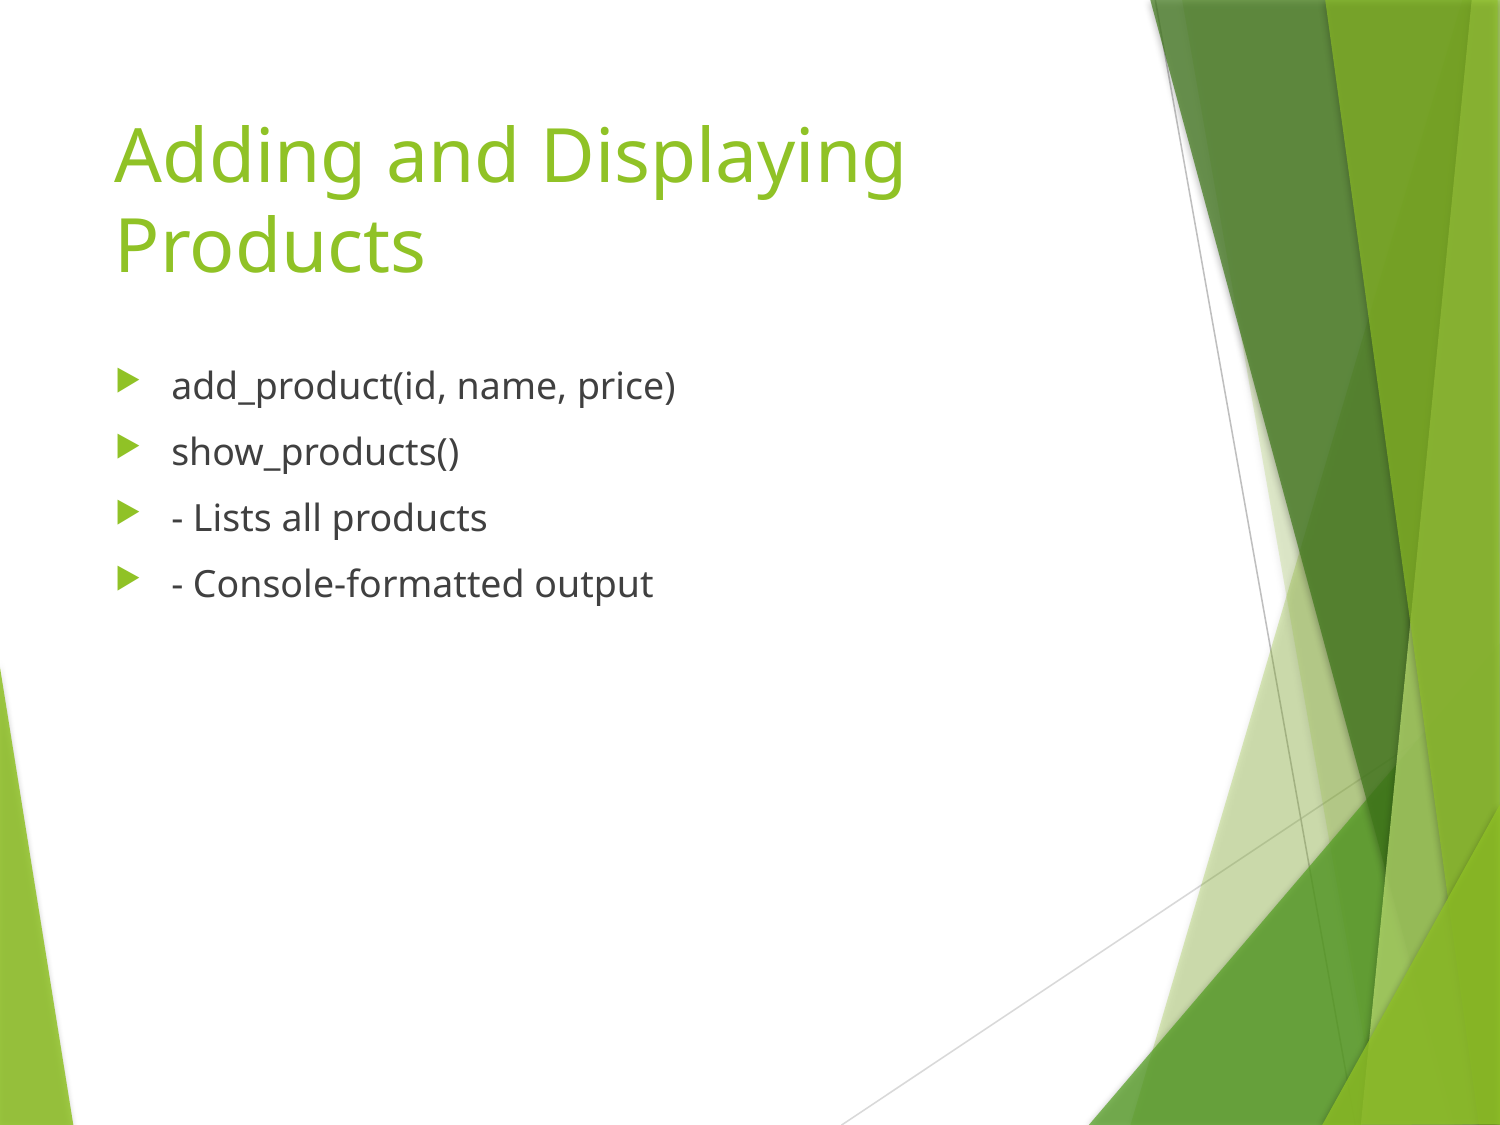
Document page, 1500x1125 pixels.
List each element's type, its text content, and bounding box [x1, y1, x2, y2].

list add_product(id, name, price) show_products() - Lists all products - Console-formatted output [99, 354, 1142, 992]
title Adding and Displaying Products [99, 99, 1142, 317]
